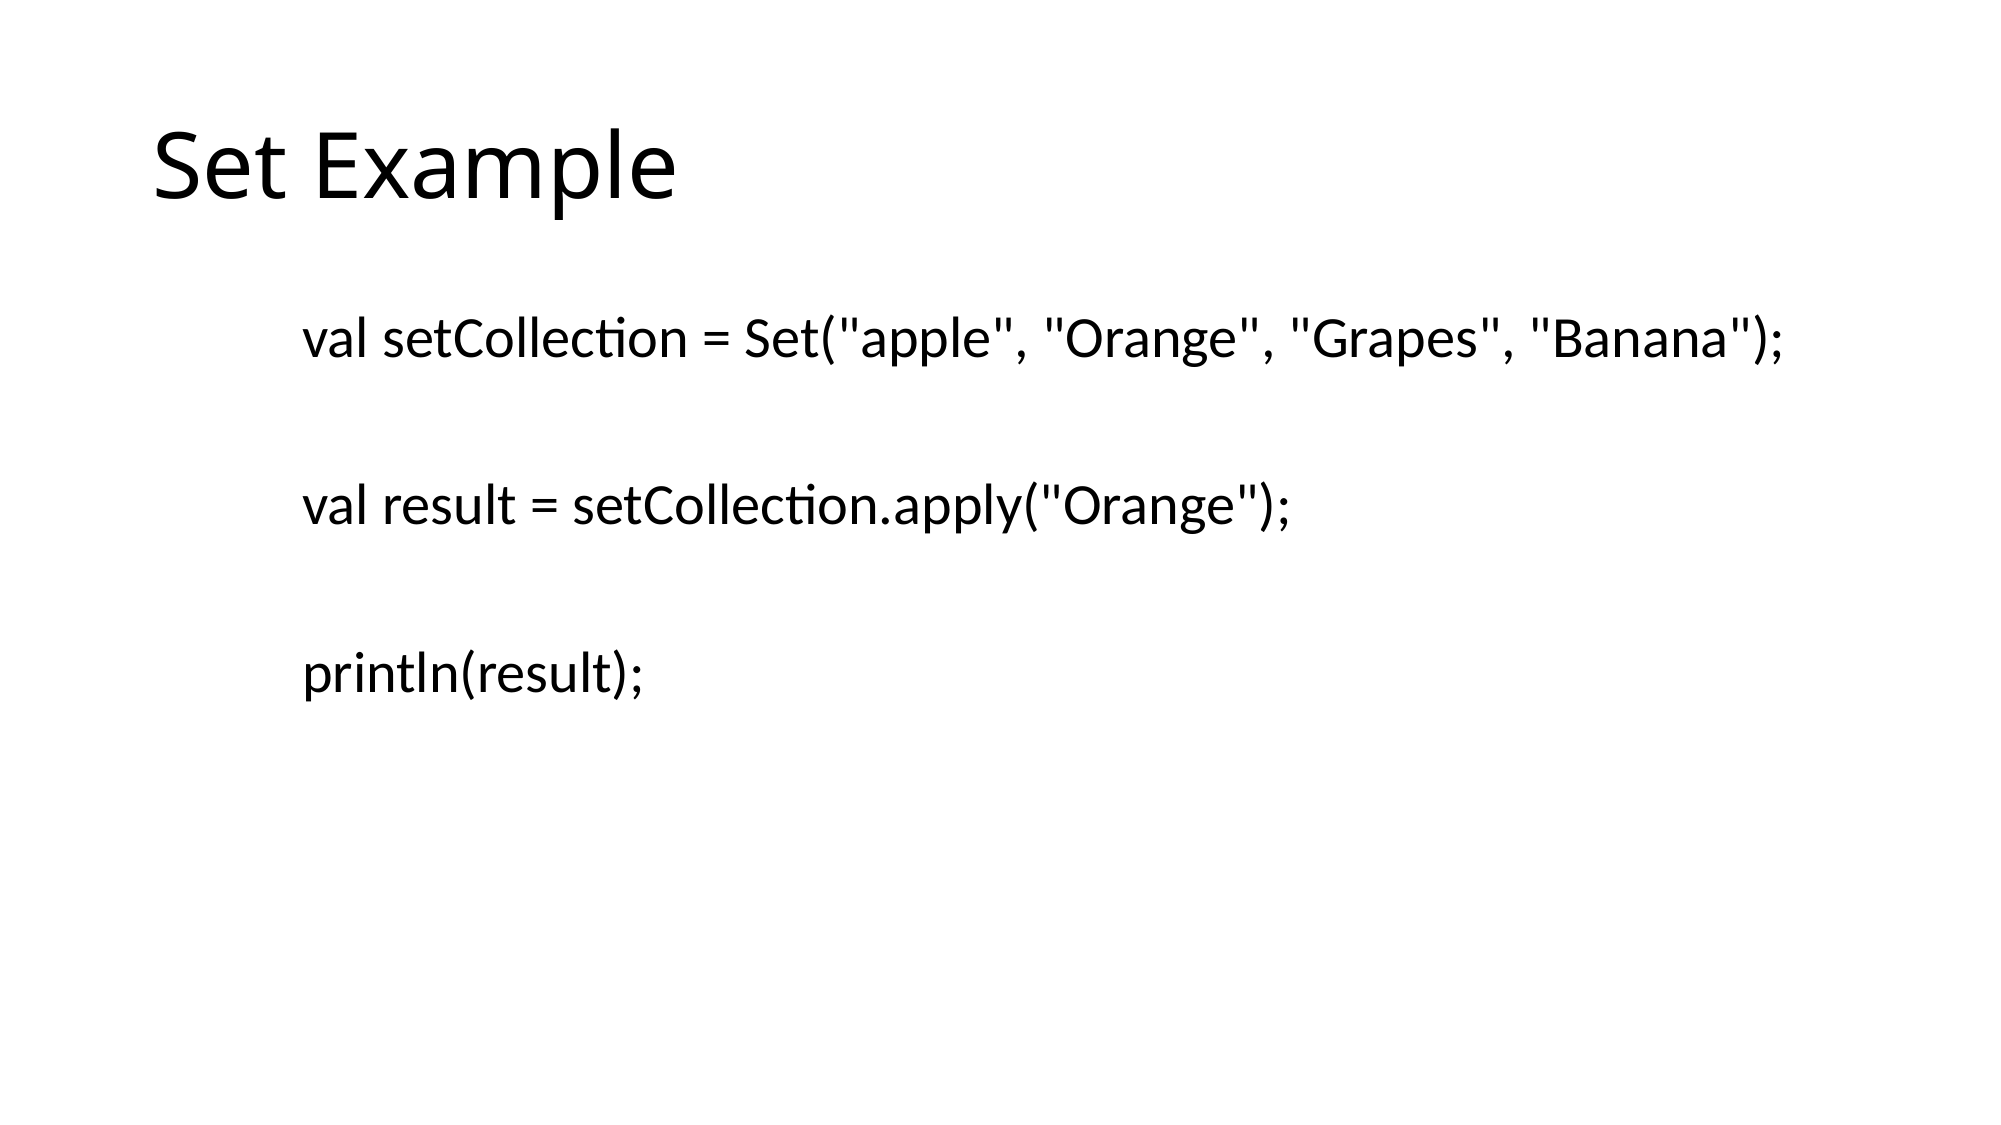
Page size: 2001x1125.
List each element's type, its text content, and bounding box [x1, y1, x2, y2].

list val setCollection = Set("apple", "Orange", "Grapes", "Banana"); val result = setCollection.apply("Orange"); println(result); [137, 299, 1863, 1014]
title Set Example [137, 59, 1863, 278]
